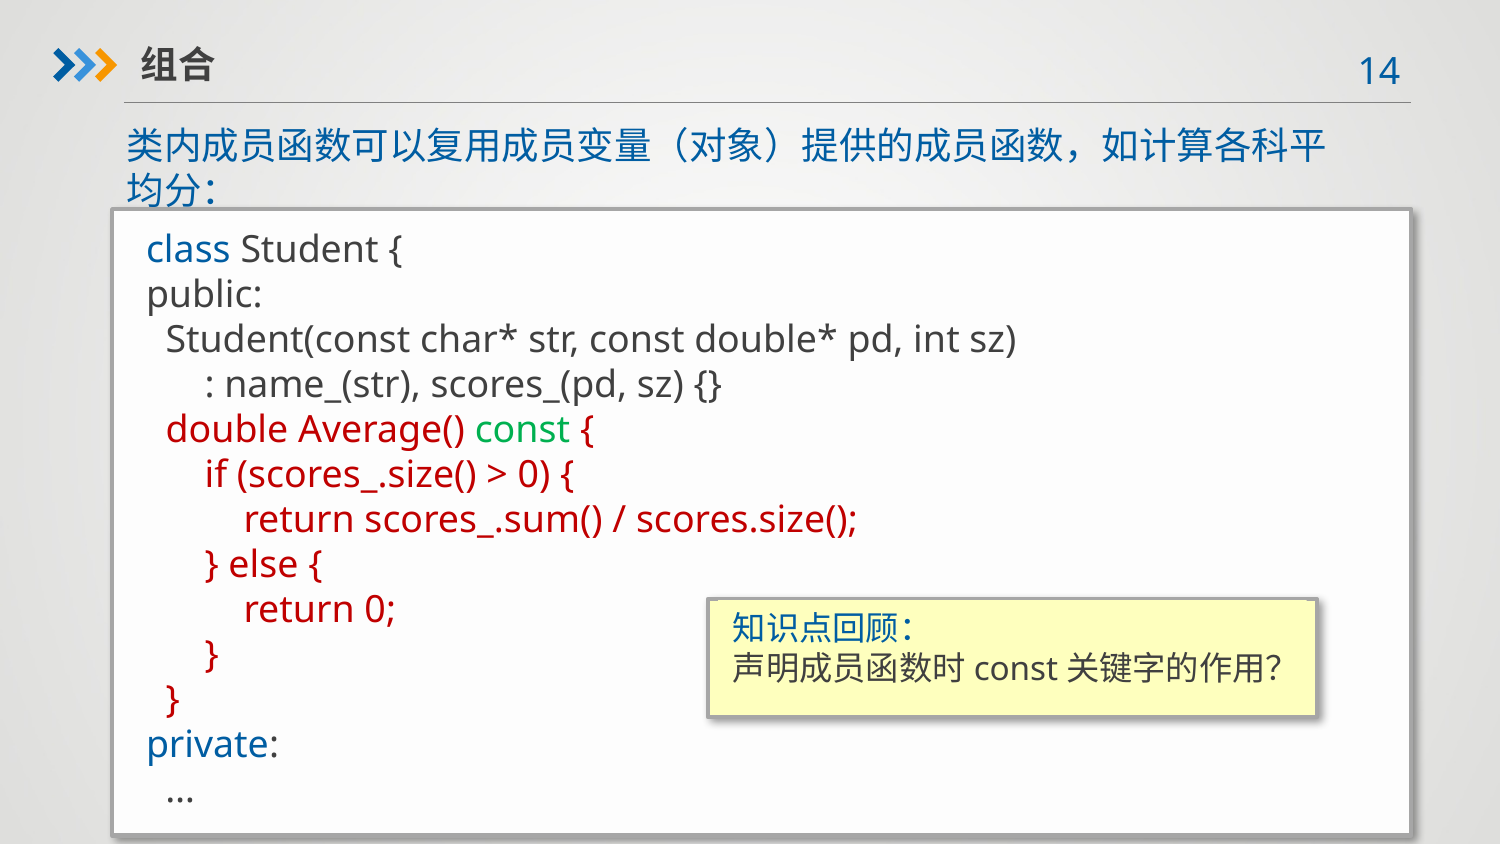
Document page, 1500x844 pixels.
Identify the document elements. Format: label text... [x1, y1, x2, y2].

text_box 组合 [140, 32, 526, 95]
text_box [111, 208, 1412, 836]
picture [0, 0, 1500, 844]
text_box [707, 598, 1318, 718]
text_box 类内成员函数可以复用成员变量（对象）提供的成员函数，如计算各科平均分： [112, 114, 1353, 207]
